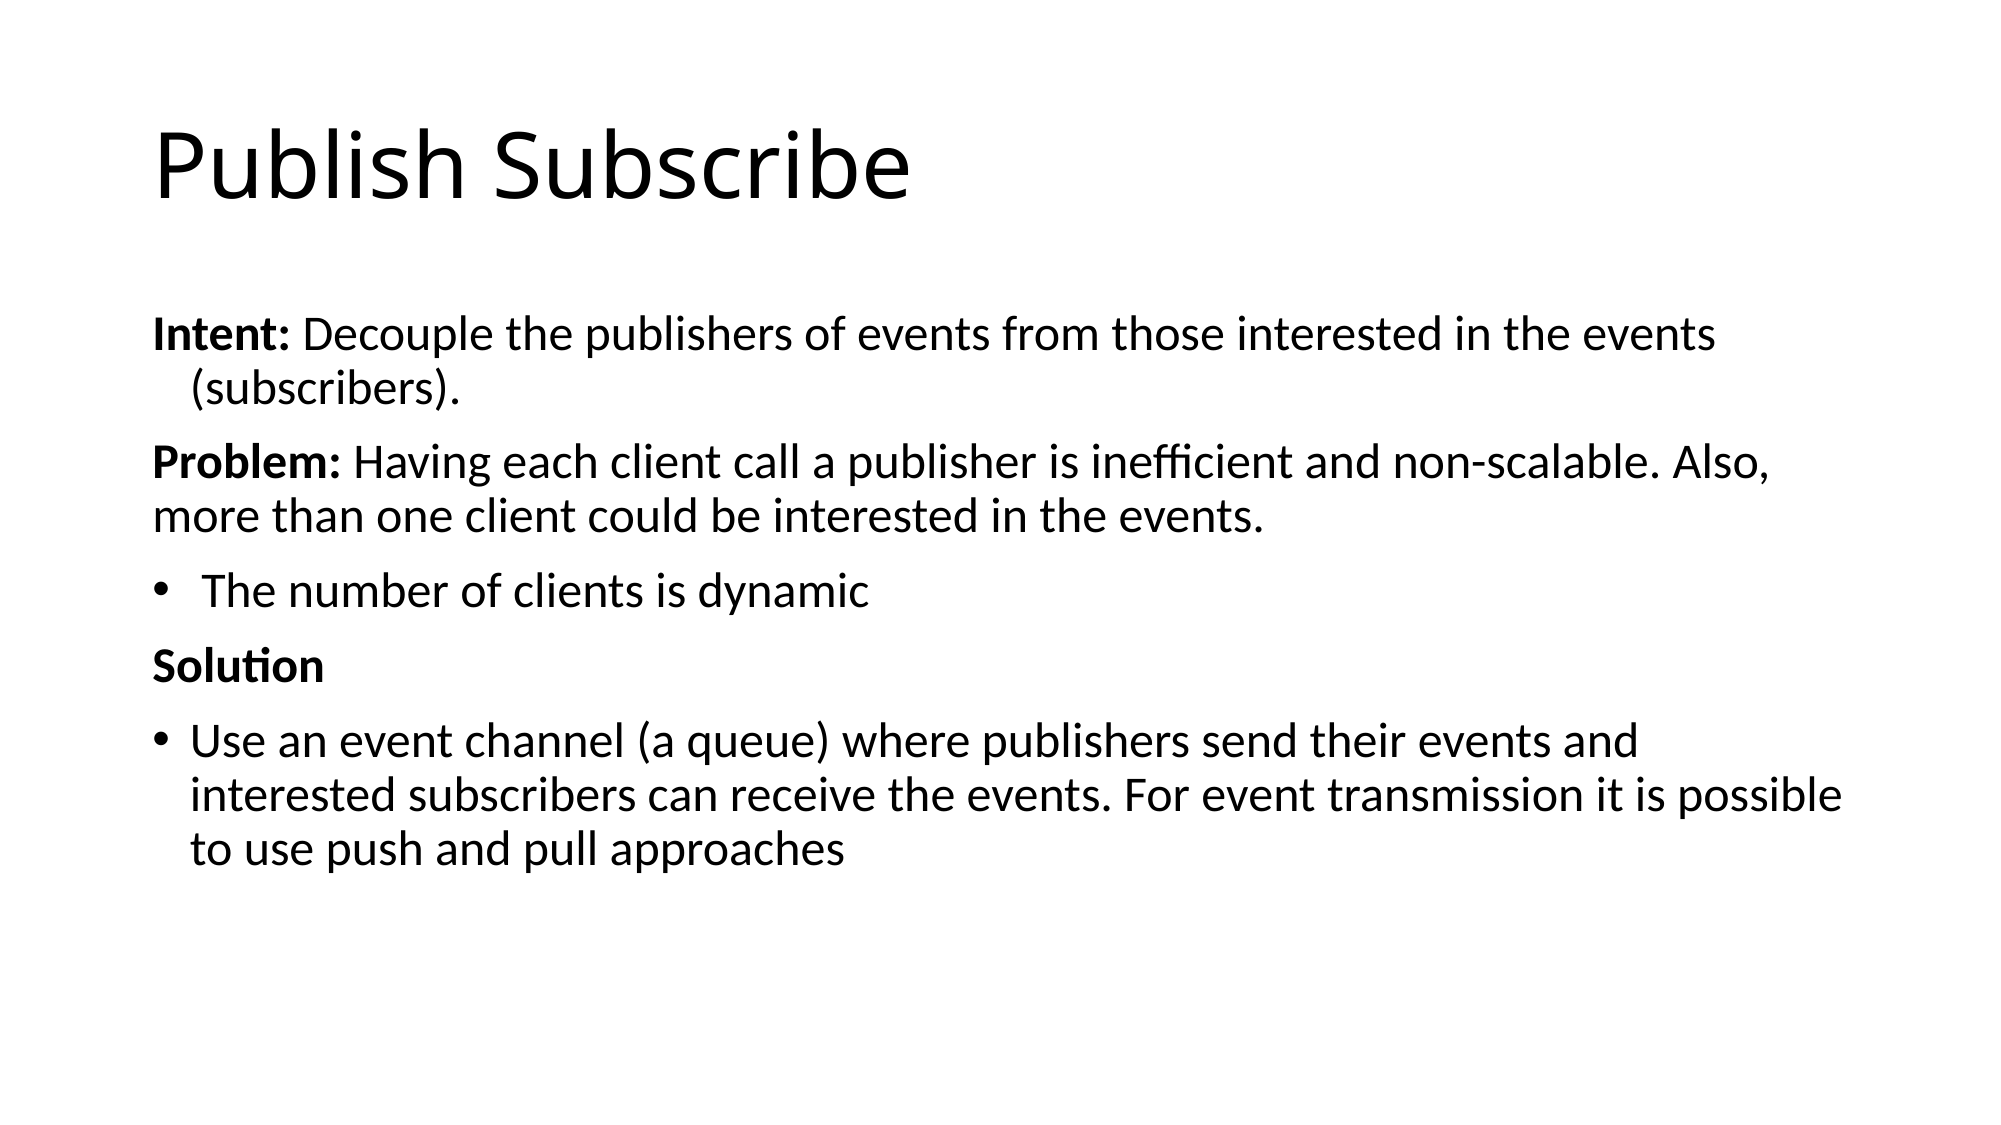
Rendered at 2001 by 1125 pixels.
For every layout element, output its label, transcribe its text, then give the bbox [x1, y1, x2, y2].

title Publish Subscribe [137, 59, 1863, 278]
list Intent: Decouple the publishers of events from those interested in the events (subscribers). Problem: Having each client call a publisher is inefficient and non-scalable. Also, more than one client could be interested in the events. The number of clients is dynamic Solution Use an event channel (a queue) where publishers send their events and interested subscribers can receive the events. For event transmission it is possible to use push and pull approaches [137, 299, 1863, 1014]
